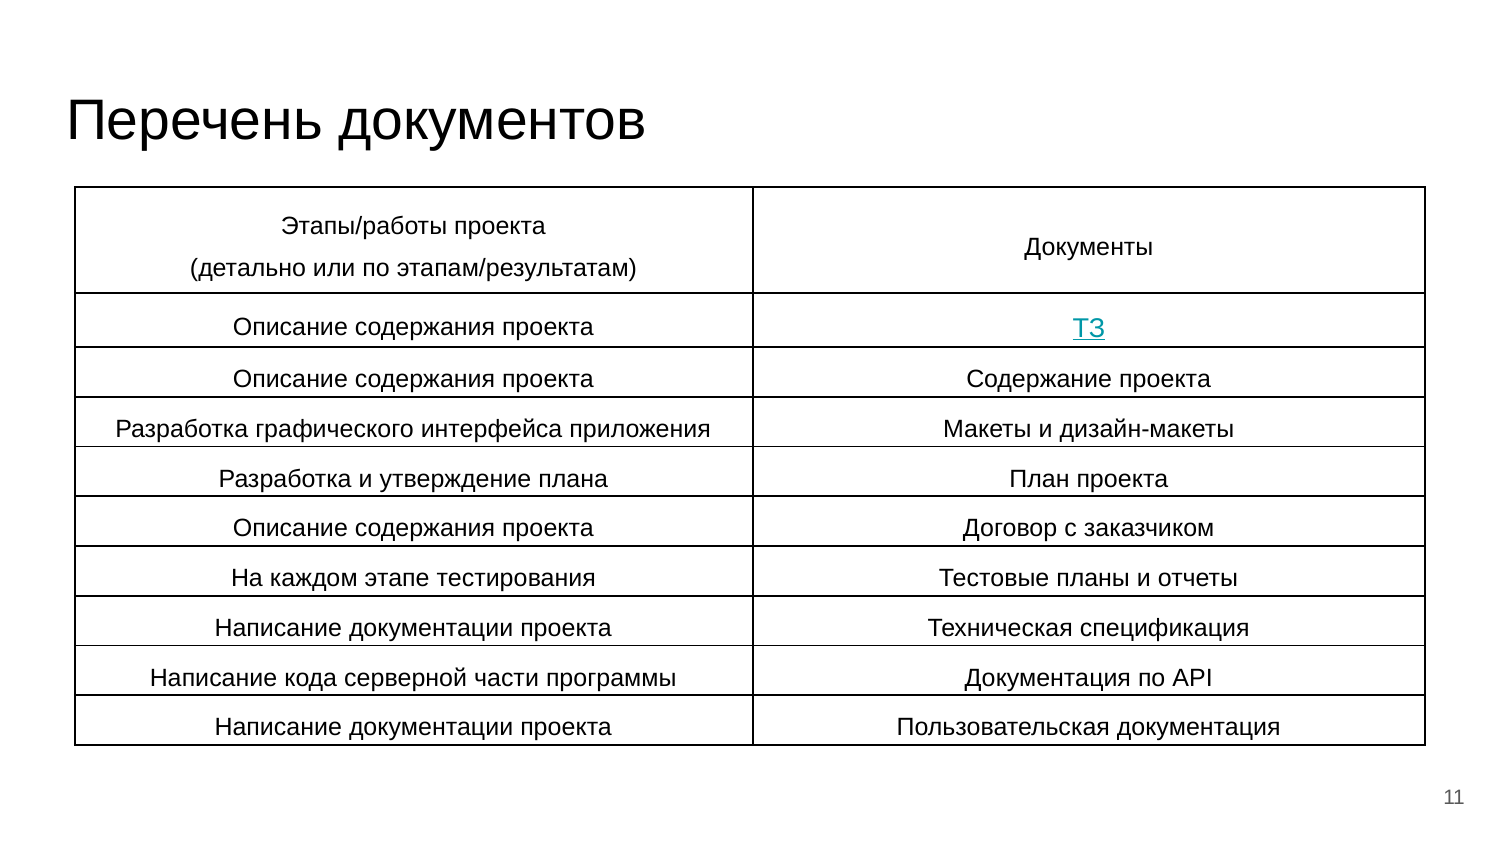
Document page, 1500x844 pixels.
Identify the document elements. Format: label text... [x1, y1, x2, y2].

table_cell Тестовые планы и отчеты [754, 547, 1424, 595]
table_cell Разработка графического интерфейса приложения [76, 398, 752, 446]
table_cell Написание документации проекта [76, 696, 752, 744]
table_cell Написание документации проекта [76, 597, 752, 645]
table_cell Описание содержания проекта [76, 294, 752, 346]
slide_number ‹#› [1389, 764, 1480, 830]
title Перечень документов [51, 72, 1449, 167]
table_cell Пользовательская документация [754, 696, 1424, 744]
table_cell Макеты и дизайн-макеты [754, 398, 1424, 446]
table_cell ТЗ [754, 294, 1424, 346]
table_cell Написание кода серверной части программы [76, 646, 752, 694]
table_header Документы [754, 188, 1424, 292]
table_cell Документация по API [754, 646, 1424, 694]
table_cell Содержание проекта [754, 348, 1424, 396]
table_cell На каждом этапе тестирования [76, 547, 752, 595]
table_header Этапы/работы проекта (детально или по этапам/результатам) [76, 188, 752, 292]
table_cell Описание содержания проекта [76, 497, 752, 545]
table_cell План проекта [754, 447, 1424, 495]
table_cell Техническая спецификация [754, 597, 1424, 645]
table_cell Описание содержания проекта [76, 348, 752, 396]
table_cell Разработка и утверждение плана [76, 447, 752, 495]
table_cell Договор с заказчиком [754, 497, 1424, 545]
